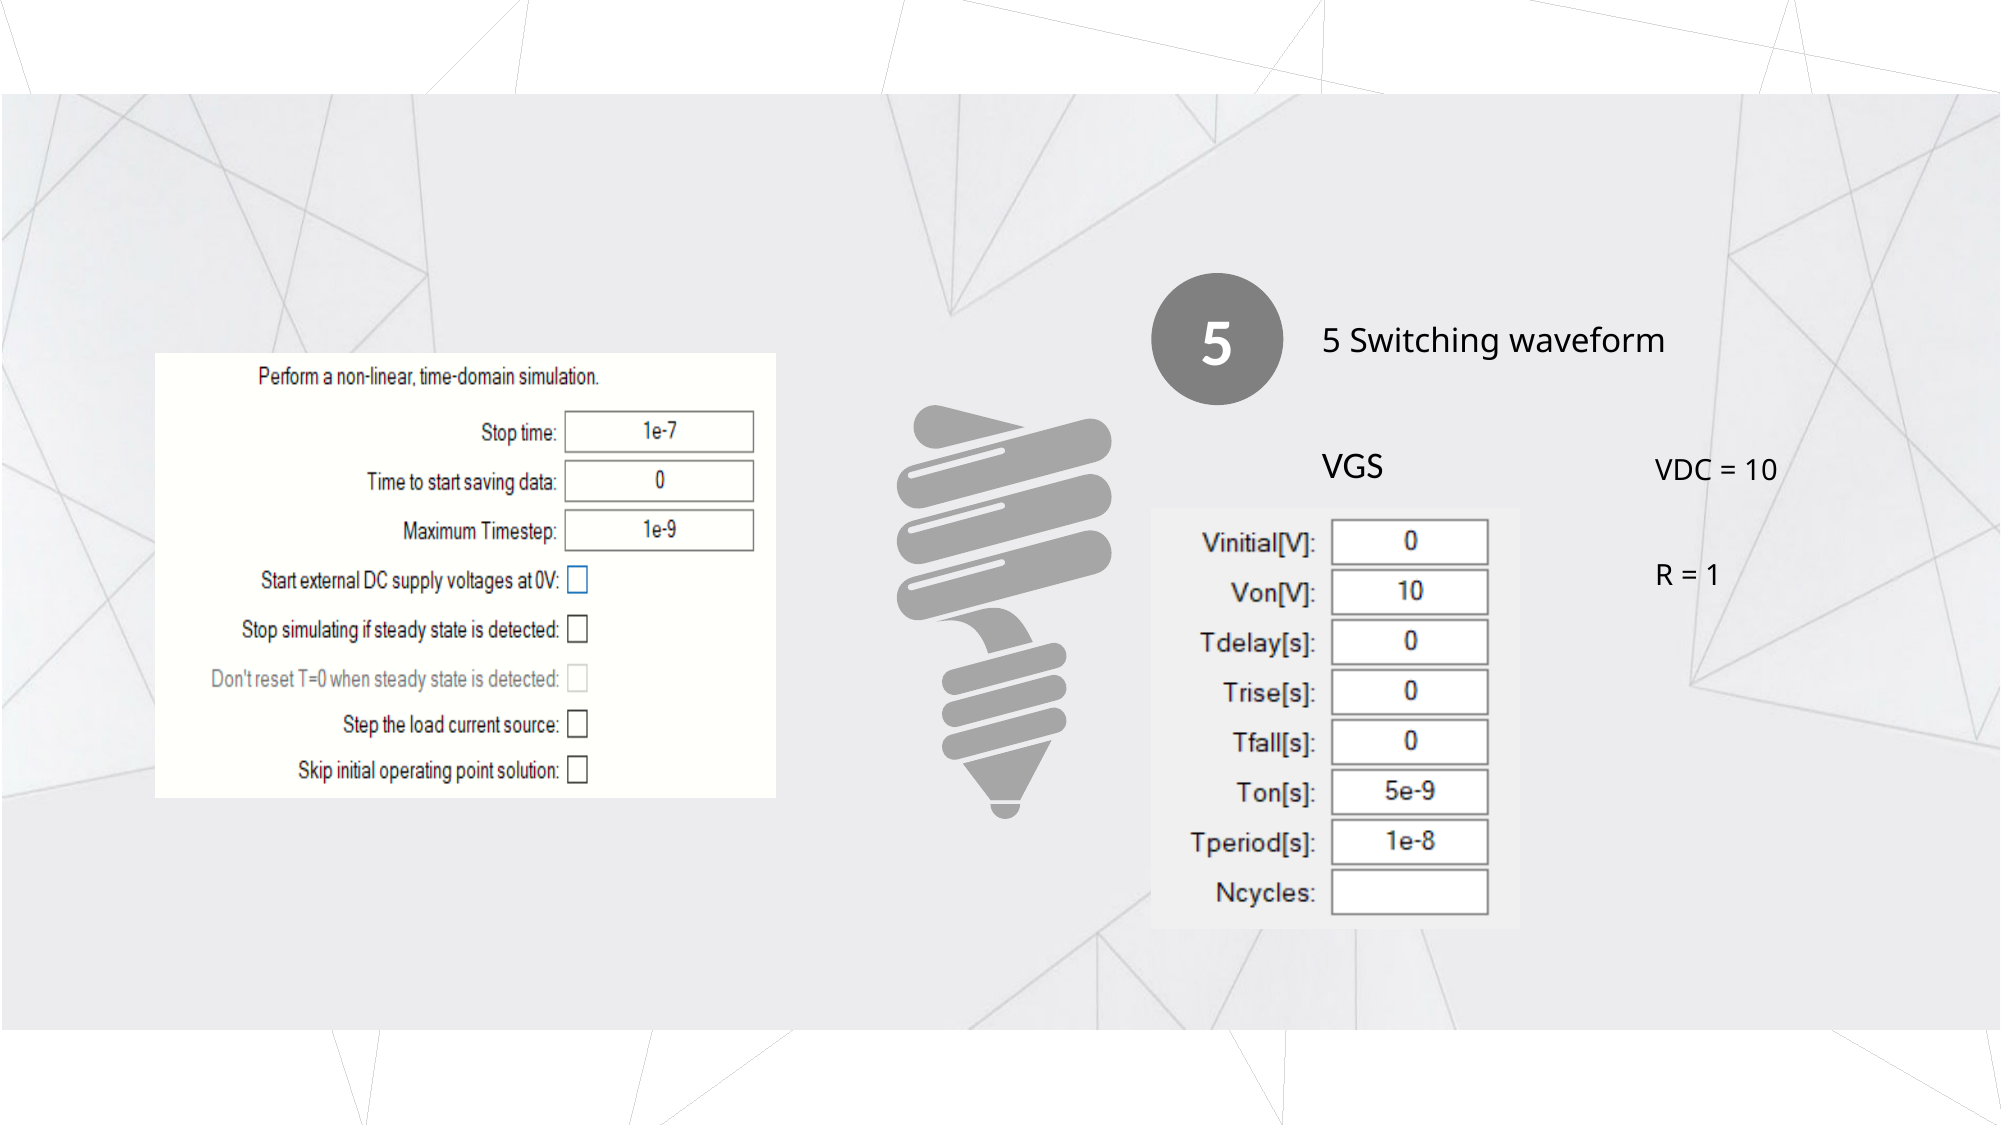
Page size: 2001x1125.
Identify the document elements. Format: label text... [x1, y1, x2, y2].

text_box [896, 405, 1112, 819]
text_box VGS [1307, 433, 1399, 493]
text_box [1150, 271, 1285, 407]
text_box VDC = 10 R = 1 [1640, 373, 1821, 599]
text_box 5 Switching waveform [1307, 311, 1721, 367]
text_box 5 [1185, 291, 1249, 386]
picture [2, 94, 2001, 1030]
